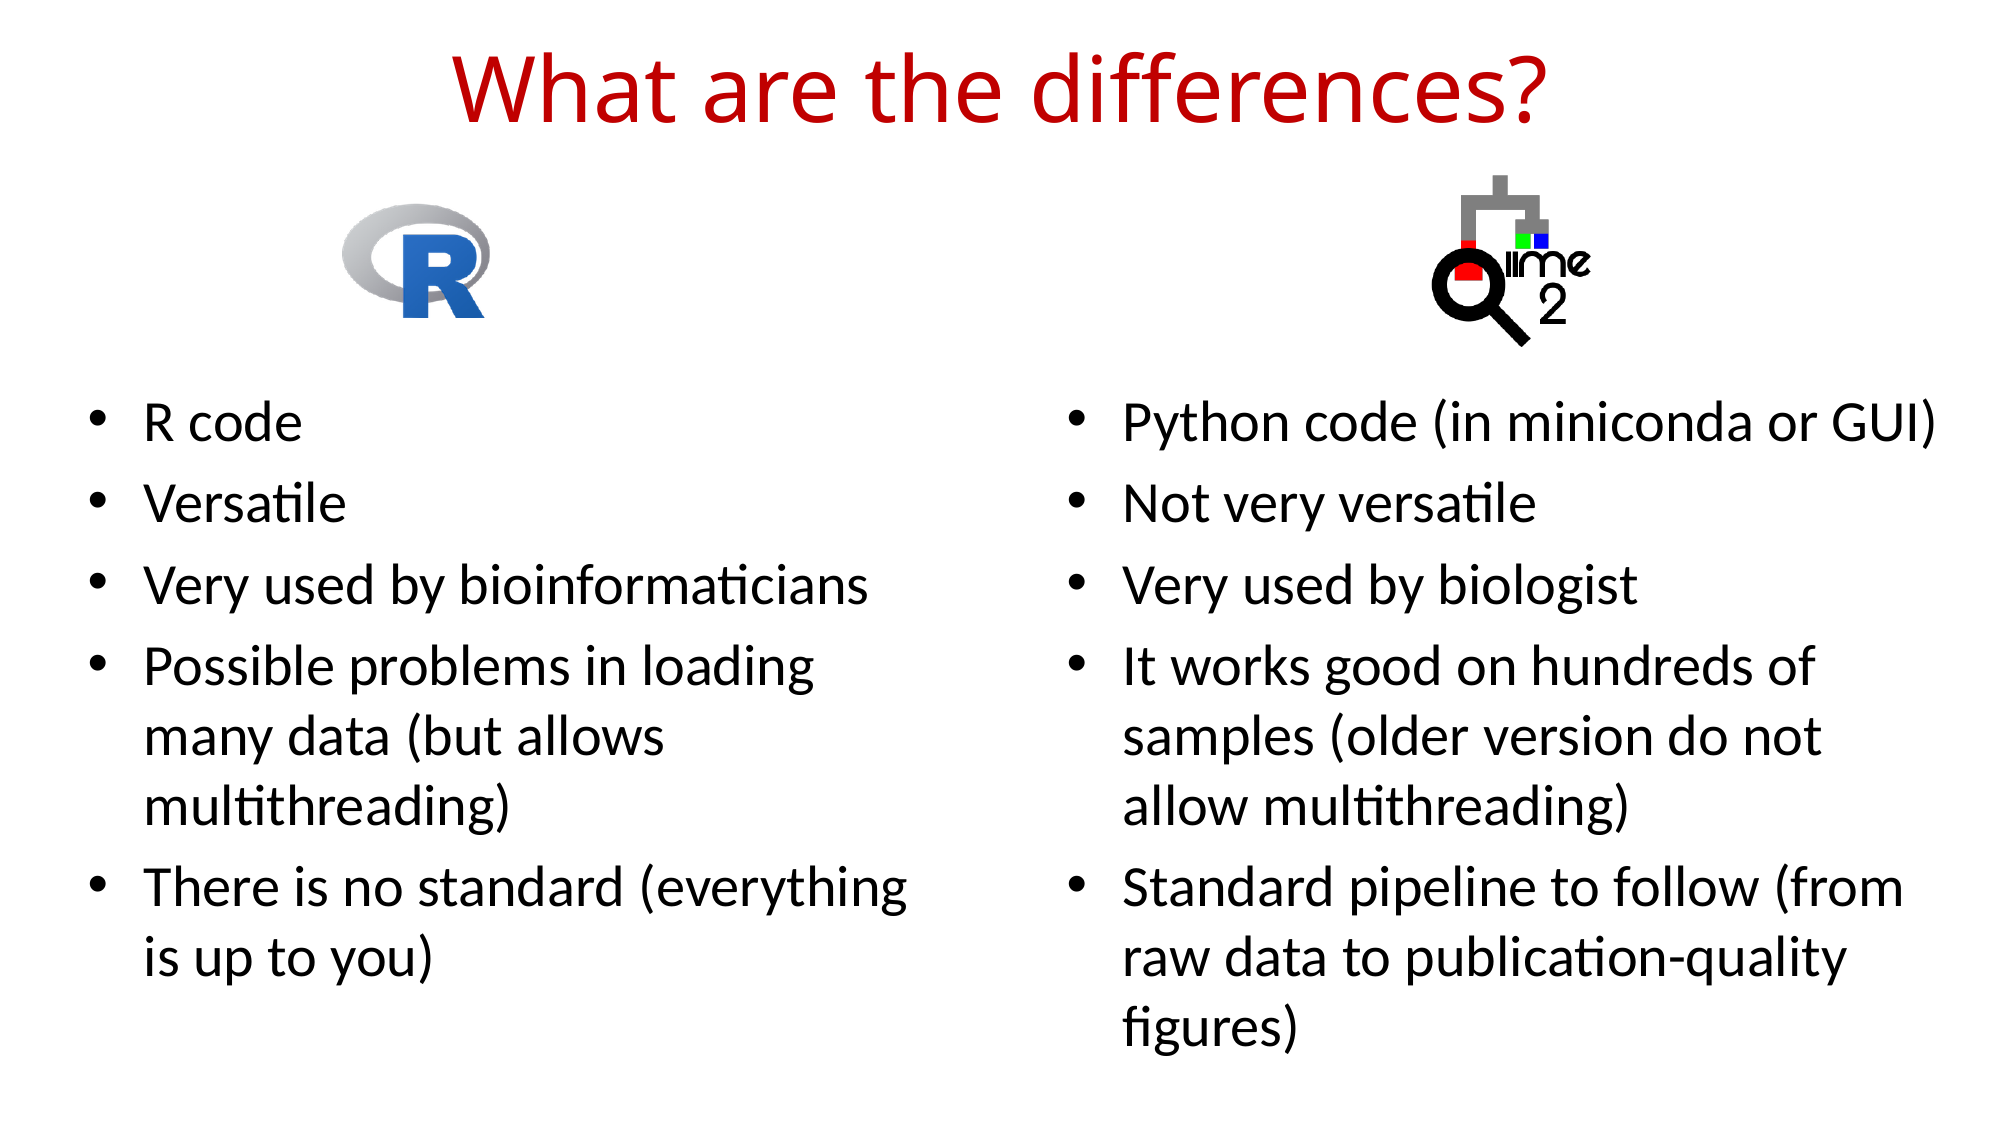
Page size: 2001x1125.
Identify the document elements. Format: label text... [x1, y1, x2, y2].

title What are the differences? [99, 5, 1900, 167]
picture [341, 203, 490, 319]
picture [1425, 174, 1598, 348]
list Python code (in miniconda or GUI) Not very versatile Very used by biologist It works good on hundreds of samples (older version do not allow multithreading) Standard pipeline to follow (from raw data to publication-quality figures) [1051, 375, 1972, 1118]
text_box R code Versatile Very used by bioinformaticians Possible problems in loading many data (but allows multithreading) There is no standard (everything is up to you) [72, 375, 967, 1118]
